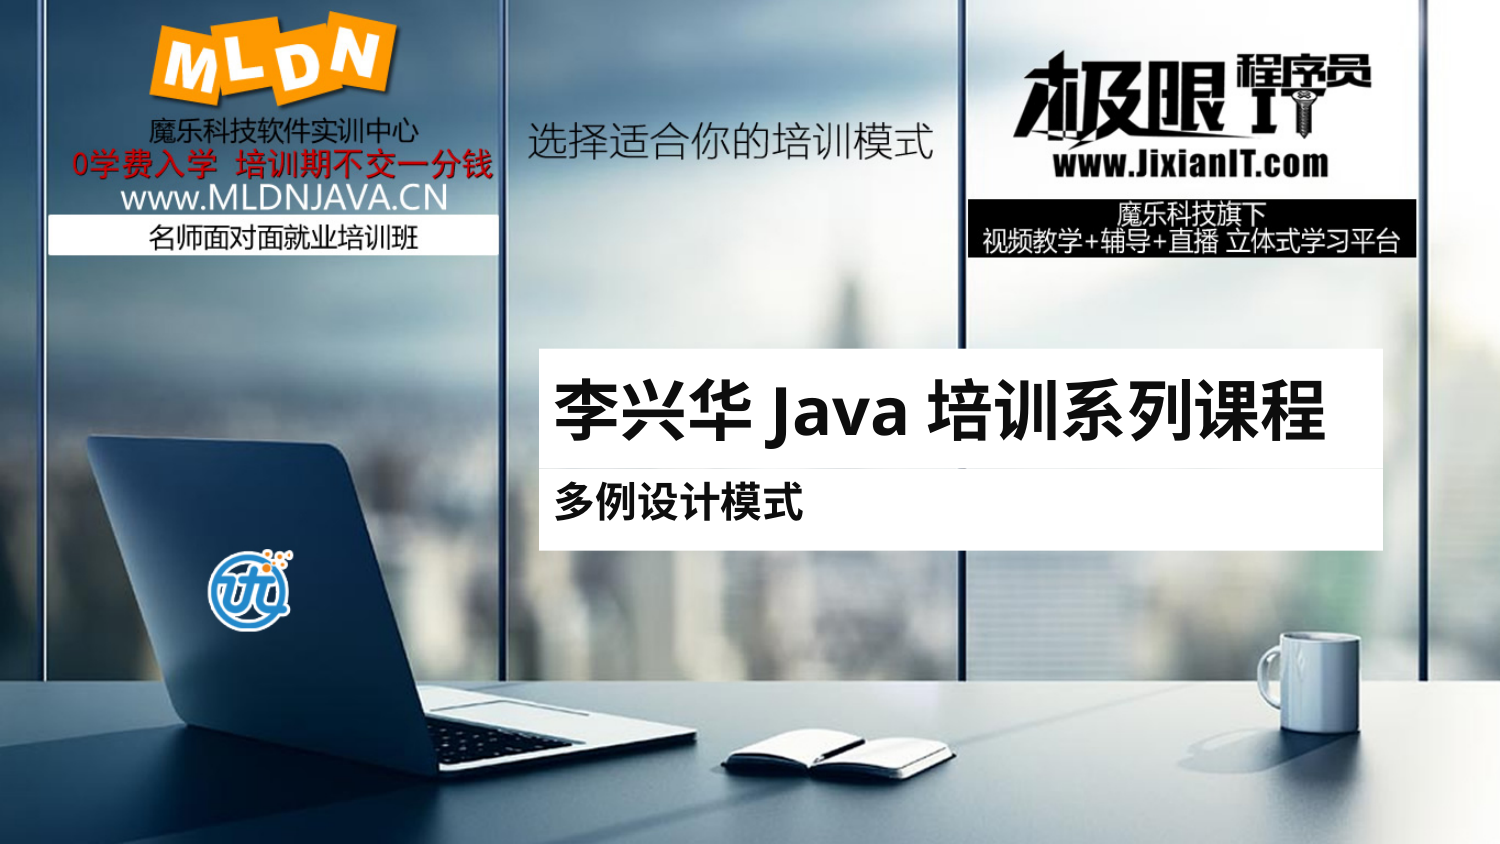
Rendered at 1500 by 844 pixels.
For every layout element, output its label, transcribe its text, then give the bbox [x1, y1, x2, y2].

subtitle 多例设计模式 [539, 468, 1383, 551]
title 李兴华Java培训系列课程 [538, 348, 1384, 469]
picture [0, 0, 1500, 844]
